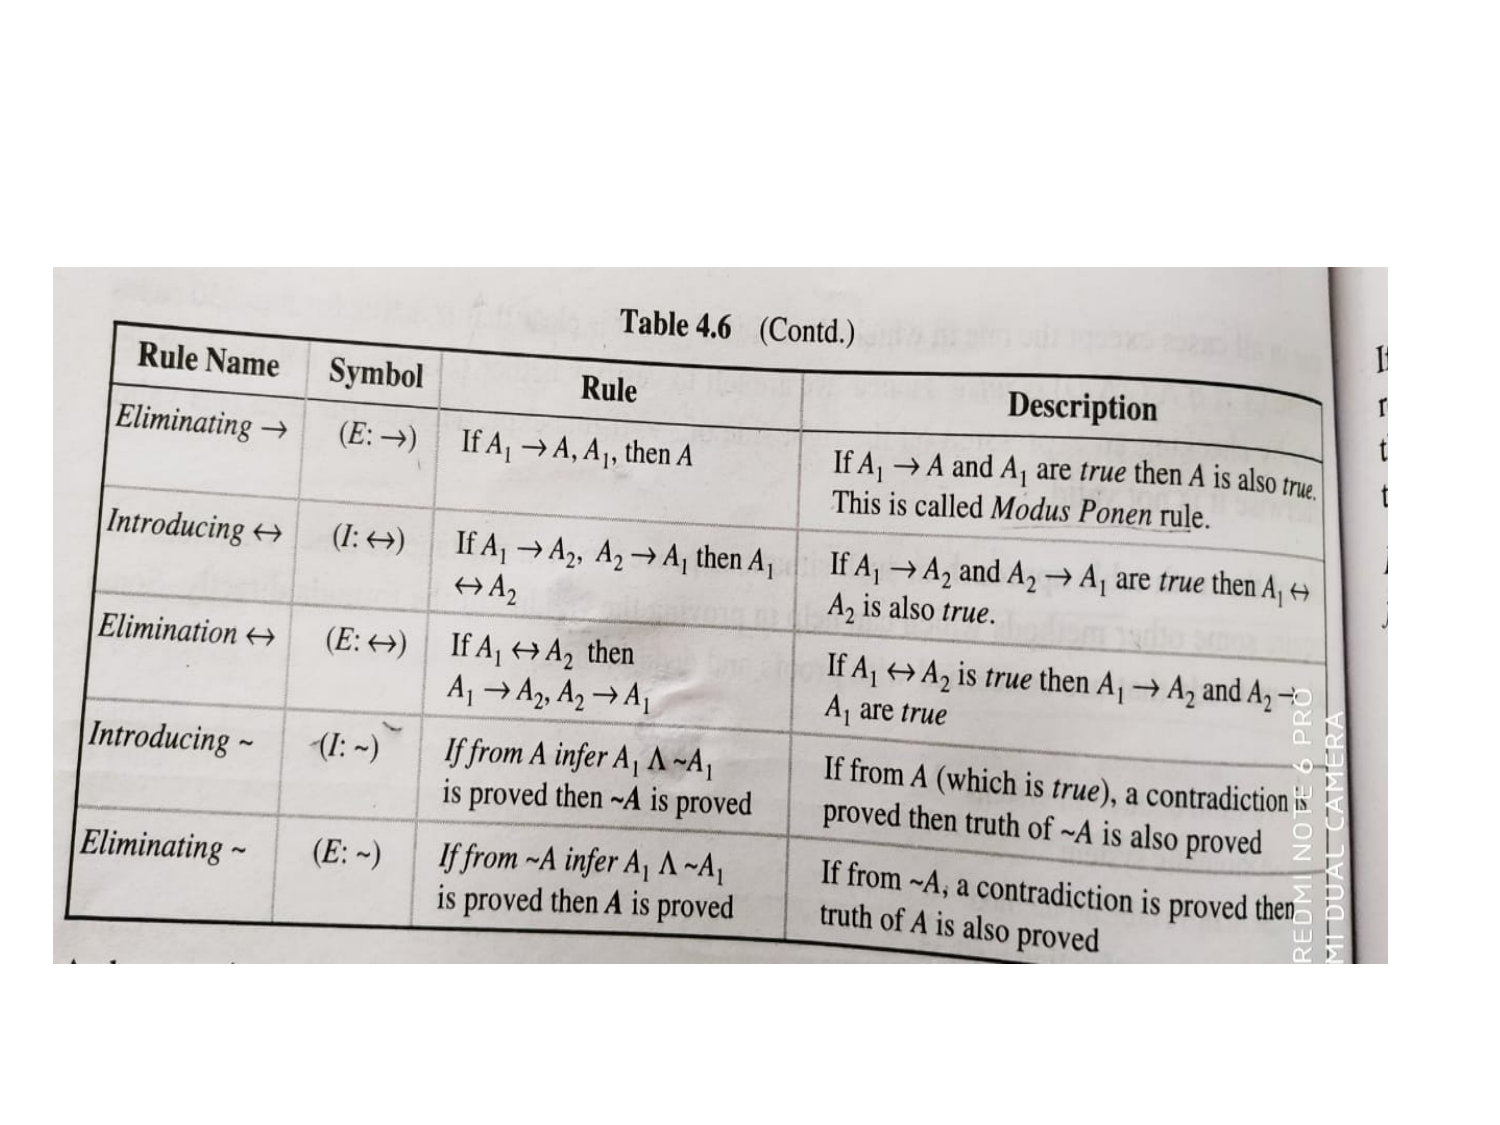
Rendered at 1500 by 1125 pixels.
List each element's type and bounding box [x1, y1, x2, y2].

picture [52, 266, 1388, 965]
